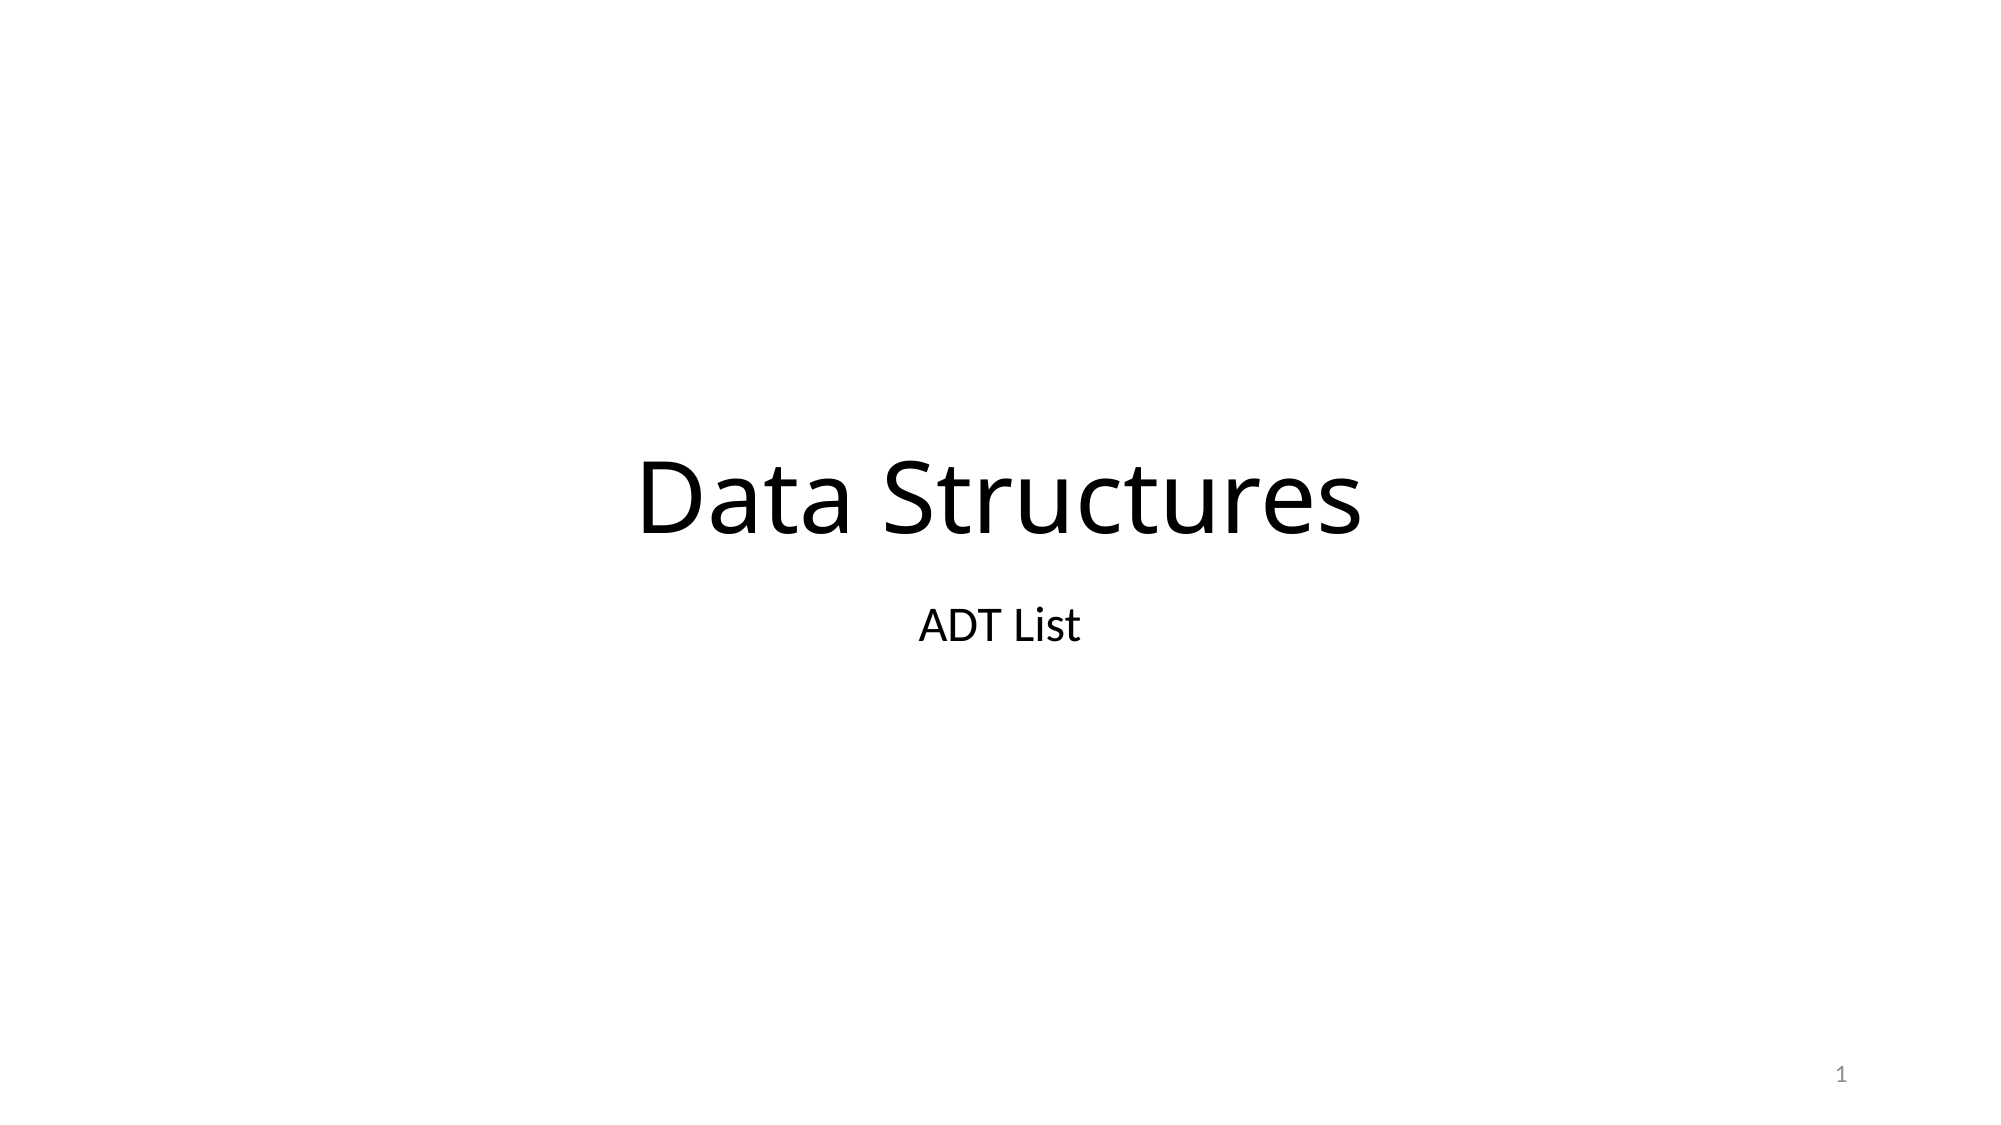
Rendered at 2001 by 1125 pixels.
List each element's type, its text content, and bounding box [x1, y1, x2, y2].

title Data Structures [362, 375, 1638, 563]
slide_number 1 [1412, 1042, 1863, 1103]
subtitle ADT List [249, 590, 1750, 863]
